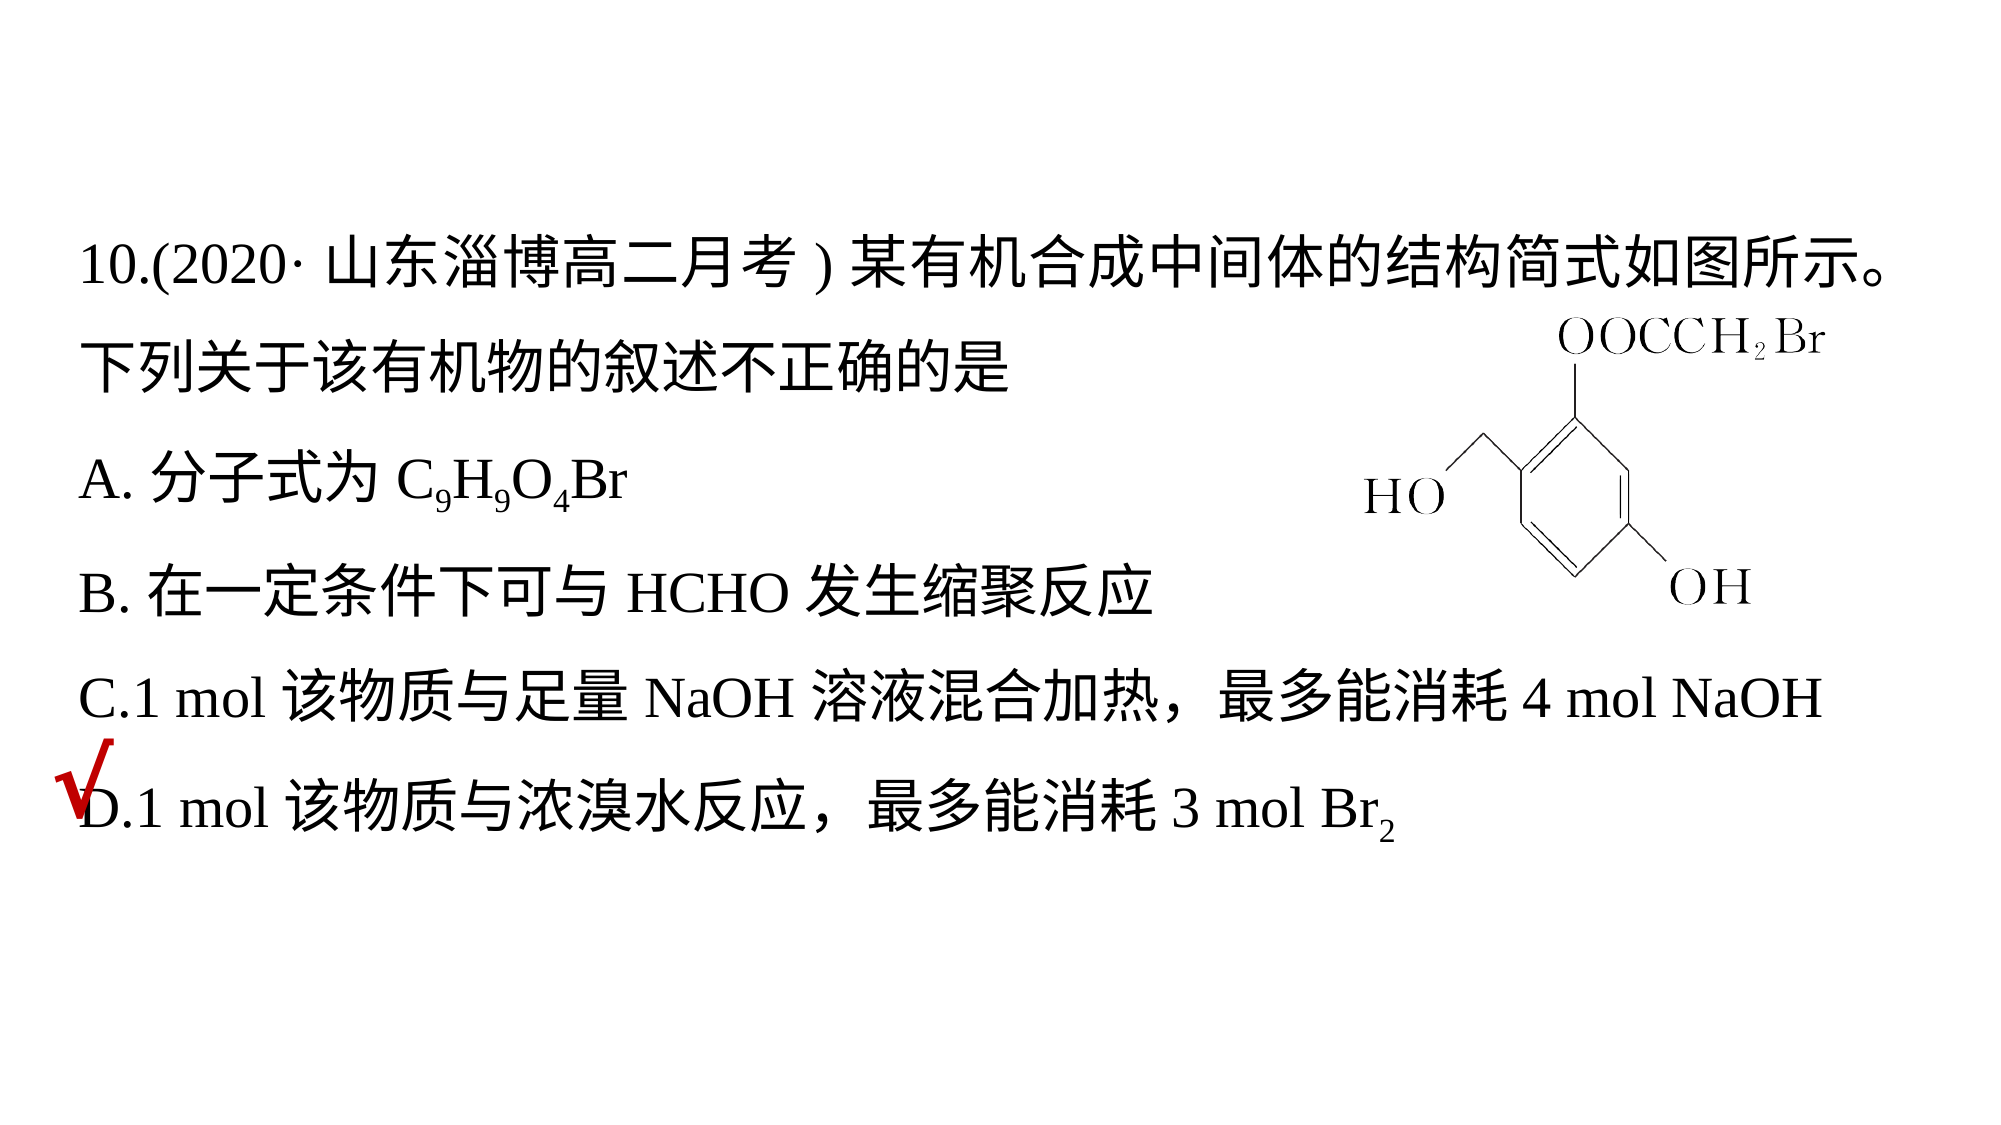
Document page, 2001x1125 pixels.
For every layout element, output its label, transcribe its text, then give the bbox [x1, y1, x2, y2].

picture [1357, 313, 1827, 607]
text_box 10.(2020·山东淄博高二月考)某有机合成中间体的结构简式如图所示。下列关于该有机物的叙述不正确的是 A.分子式为C9H9O4Br B.在一定条件下可与HCHO发生缩聚反应 C.1 mol该物质与足量NaOH溶液混合加热，最多能消耗4 mol NaOH D.1 mol该物质与浓溴水反应，最多能消耗3 mol Br2 [64, 182, 1936, 857]
text_box √ [36, 716, 161, 844]
